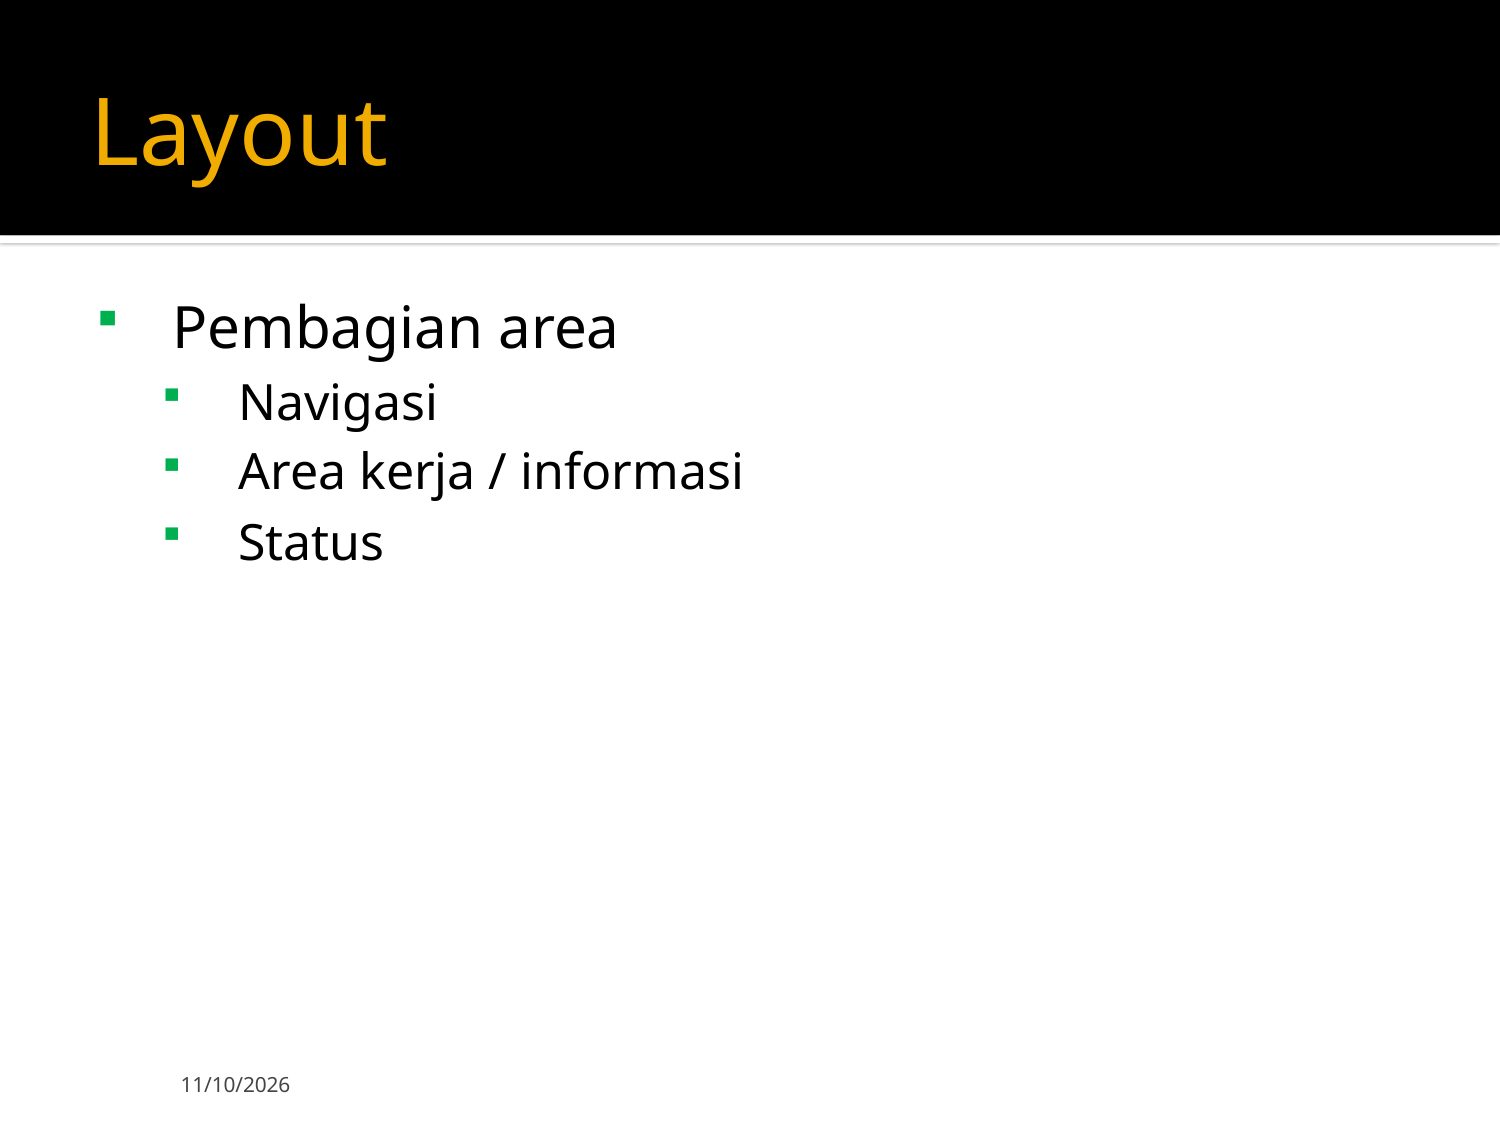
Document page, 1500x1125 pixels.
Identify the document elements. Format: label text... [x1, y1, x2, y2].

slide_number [162, 1025, 475, 1100]
title Layout [75, 25, 1425, 231]
list Pembagian area Navigasi Area kerja / informasi Status [87, 275, 1390, 971]
